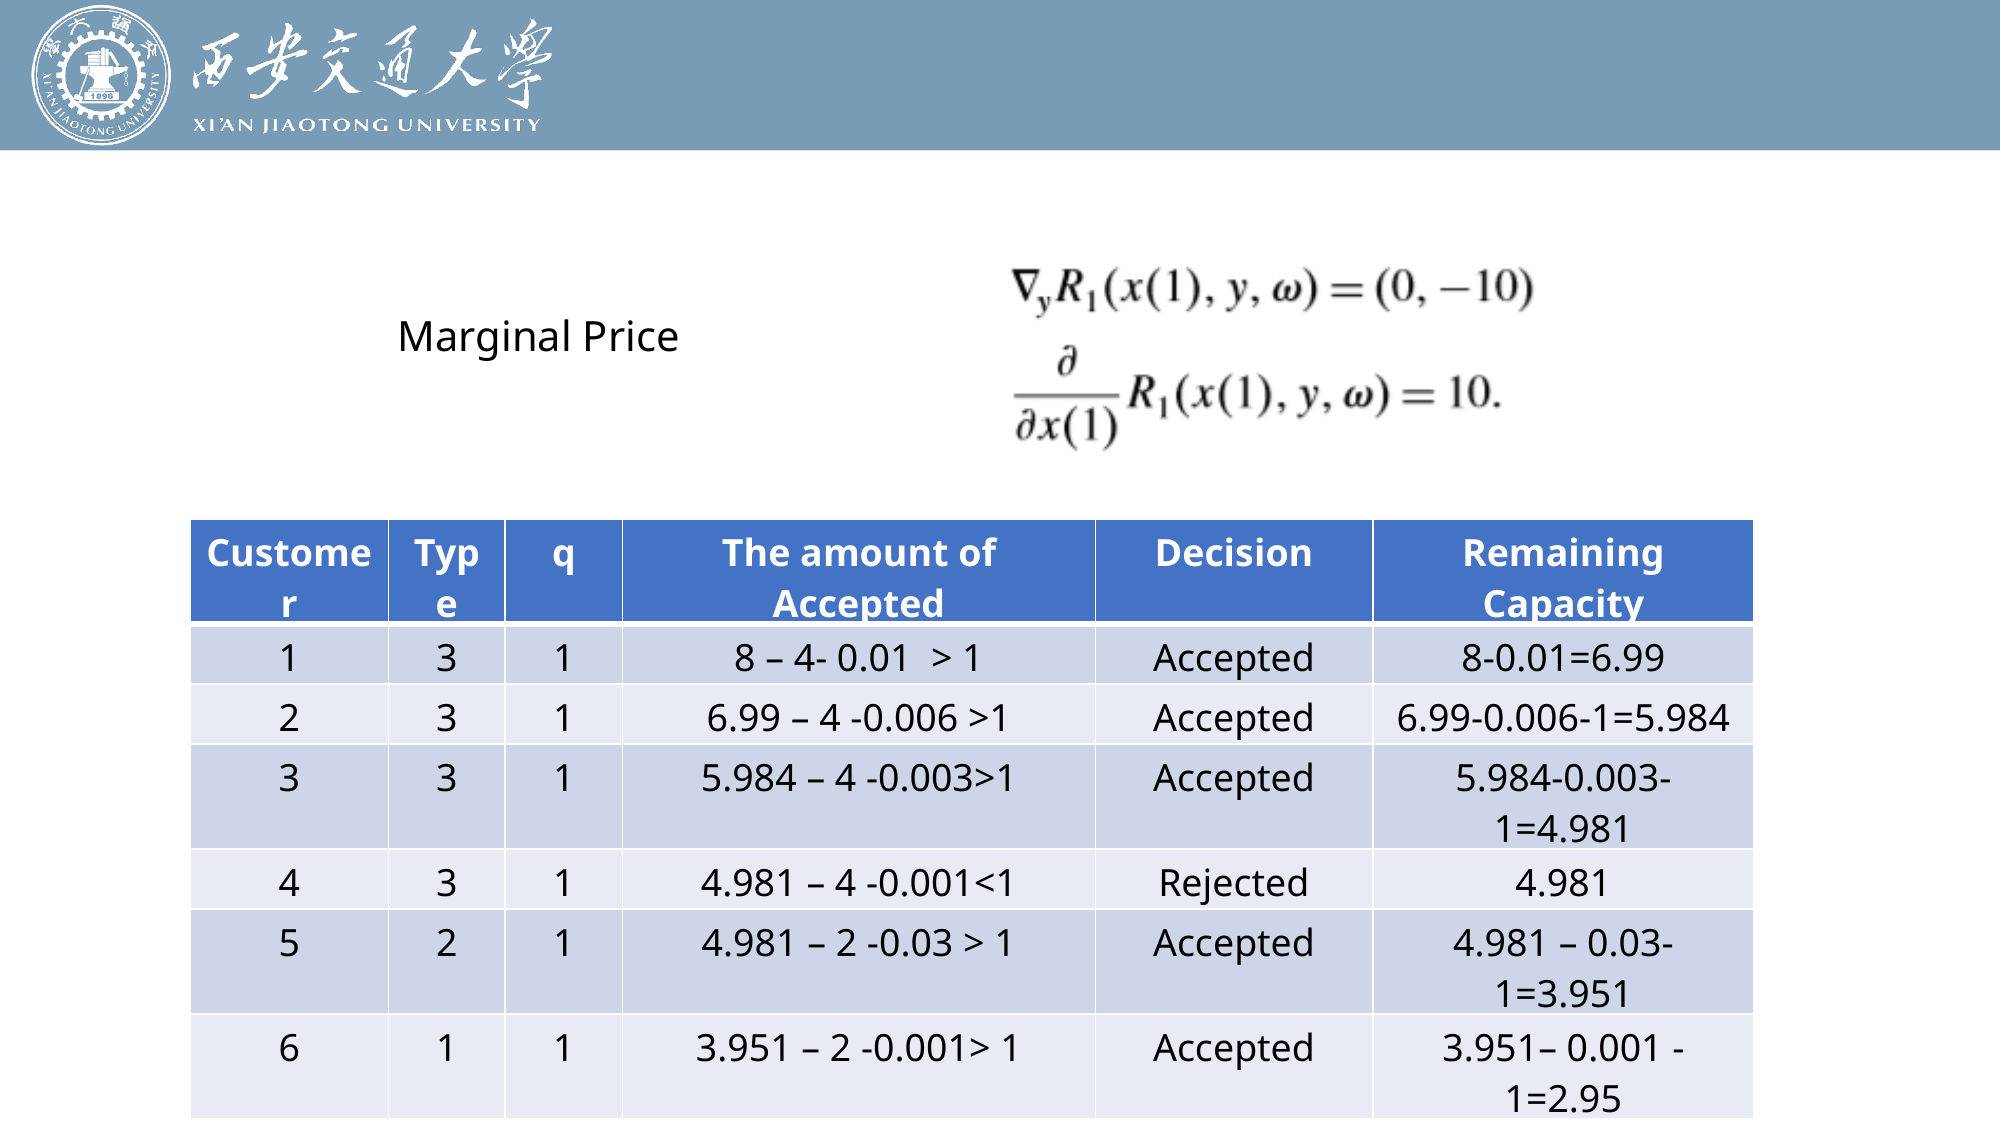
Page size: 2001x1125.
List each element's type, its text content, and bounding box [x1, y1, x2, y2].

table_cell 1 [506, 850, 622, 908]
table_cell 3 [389, 627, 504, 683]
table_header Type [389, 520, 504, 621]
table_cell 5 [191, 910, 388, 1013]
table_cell 3 [389, 850, 504, 908]
table_cell 3.951 – 2 -0.001> 1 [623, 1015, 1095, 1118]
table_cell 1 [506, 627, 622, 683]
table_header Remaining Capacity [1374, 520, 1753, 621]
table_cell Rejected [1096, 850, 1372, 908]
table_cell 4.981 – 4 -0.001<1 [623, 850, 1095, 908]
table_cell Accepted [1096, 910, 1372, 1013]
table_cell 8 – 4- 0.01 > 1 [623, 627, 1095, 683]
table_cell 4.981 – 0.03-1=3.951 [1374, 910, 1753, 1013]
table_cell 5.984 – 4 -0.003>1 [623, 745, 1095, 848]
table_cell 3 [389, 685, 504, 743]
table_cell 1 [506, 745, 622, 848]
table_cell Accepted [1096, 685, 1372, 743]
table_header q [506, 520, 622, 621]
table_cell 3 [191, 745, 388, 848]
table_cell 8-0.01=6.99 [1374, 627, 1753, 683]
table_cell Accepted [1096, 1015, 1372, 1118]
picture [972, 221, 1559, 465]
table_cell 3 [389, 745, 504, 848]
table_cell 5.984-0.003-1=4.981 [1374, 745, 1753, 848]
table_cell 4.981 – 2 -0.03 > 1 [623, 910, 1095, 1013]
table_cell 6 [191, 1015, 388, 1118]
table_cell Accepted [1096, 745, 1372, 848]
table_cell 1 [506, 685, 622, 743]
table_cell 3.951– 0.001 -1=2.95 [1374, 1015, 1753, 1118]
table_cell 1 [389, 1015, 504, 1118]
table_cell 2 [191, 685, 388, 743]
text_box Marginal Price [382, 301, 695, 367]
table_cell Accepted [1096, 627, 1372, 683]
table_cell 1 [506, 1015, 622, 1118]
table_cell 1 [506, 910, 622, 1013]
table_cell 2 [389, 910, 504, 1013]
text_box [0, 0, 2000, 152]
table_header The amount of Accepted [623, 520, 1095, 621]
table_cell 6.99 – 4 -0.006 >1 [623, 685, 1095, 743]
table_header Customer [191, 520, 388, 621]
table_cell 6.99-0.006-1=5.984 [1374, 685, 1753, 743]
picture [31, 5, 572, 151]
table_cell 4.981 [1374, 850, 1753, 908]
table_cell 4 [191, 850, 388, 908]
table_header Decision [1096, 520, 1372, 621]
table_cell 1 [191, 627, 388, 683]
